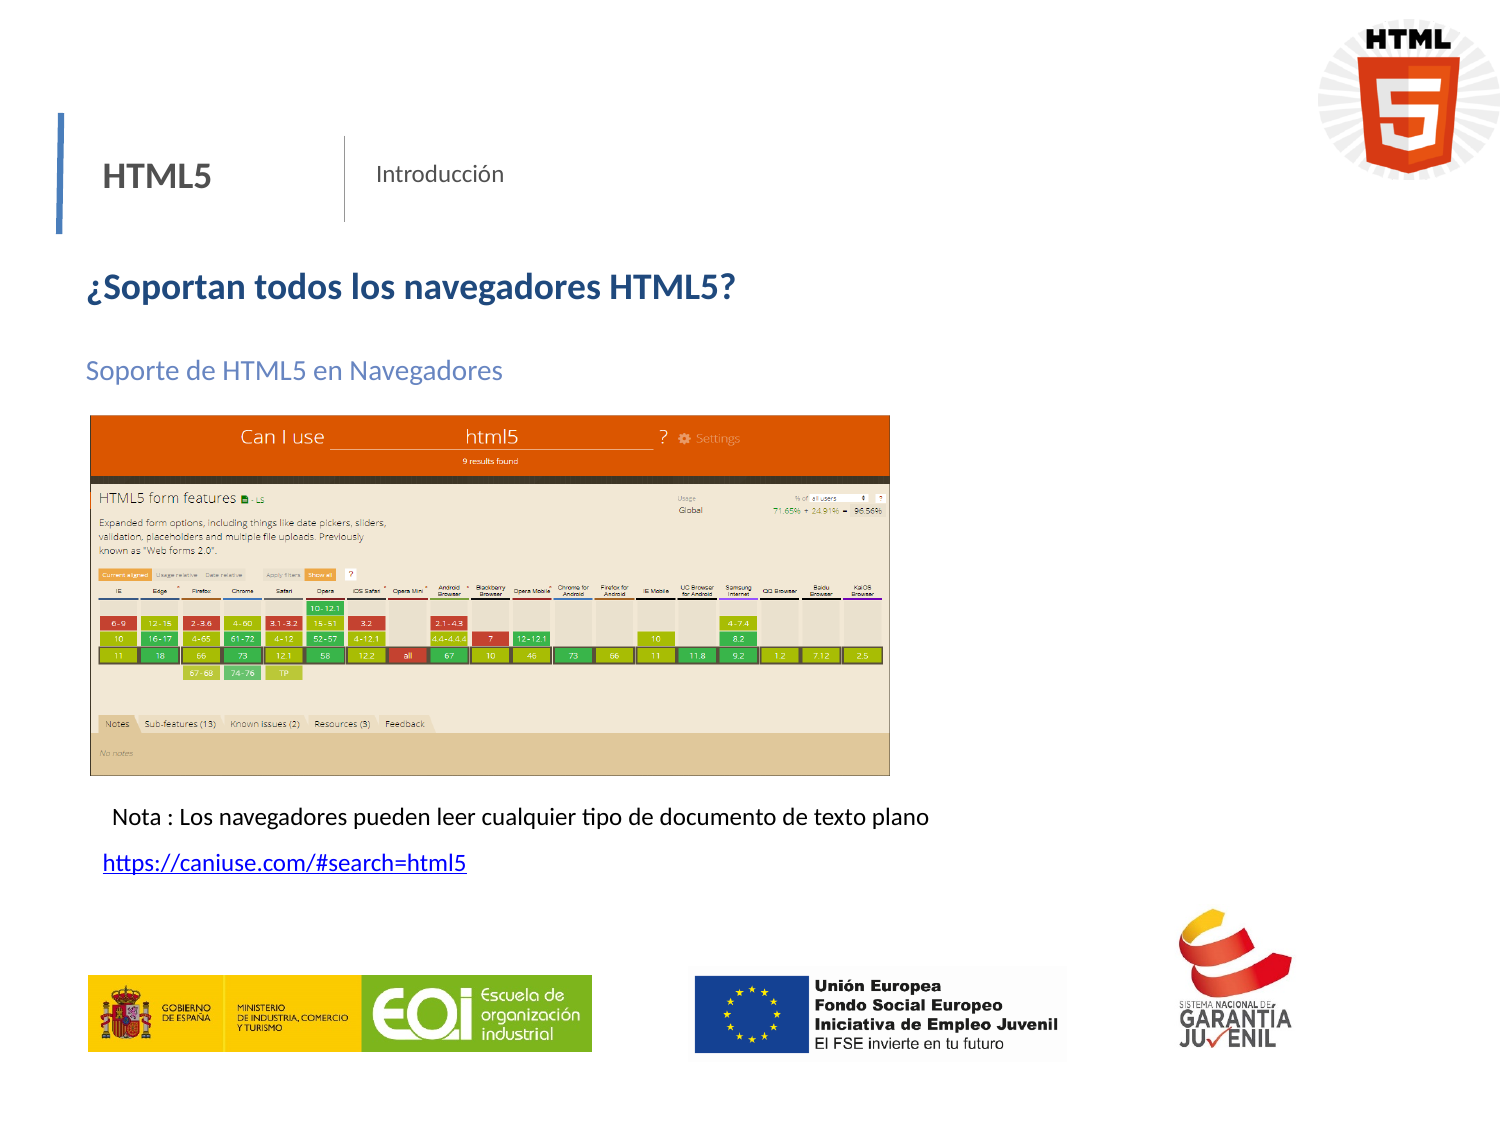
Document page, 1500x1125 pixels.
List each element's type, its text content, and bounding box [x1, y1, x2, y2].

picture [88, 975, 592, 1052]
list ¿Soportan todos los navegadores HTML5? [71, 254, 1437, 316]
text_box https://caniuse.com/#search=html5 [87, 838, 1152, 884]
picture [688, 966, 1067, 1062]
picture [90, 414, 891, 776]
picture [1163, 904, 1307, 1048]
picture [1318, 19, 1500, 180]
list Introducción [361, 149, 1079, 208]
list Soporte de HTML5 en Navegadores [71, 343, 1437, 417]
text_box Nota : Los navegadores pueden leer cualquier tipo de documento de texto plano [97, 793, 1437, 838]
list HTML5 [87, 143, 329, 214]
